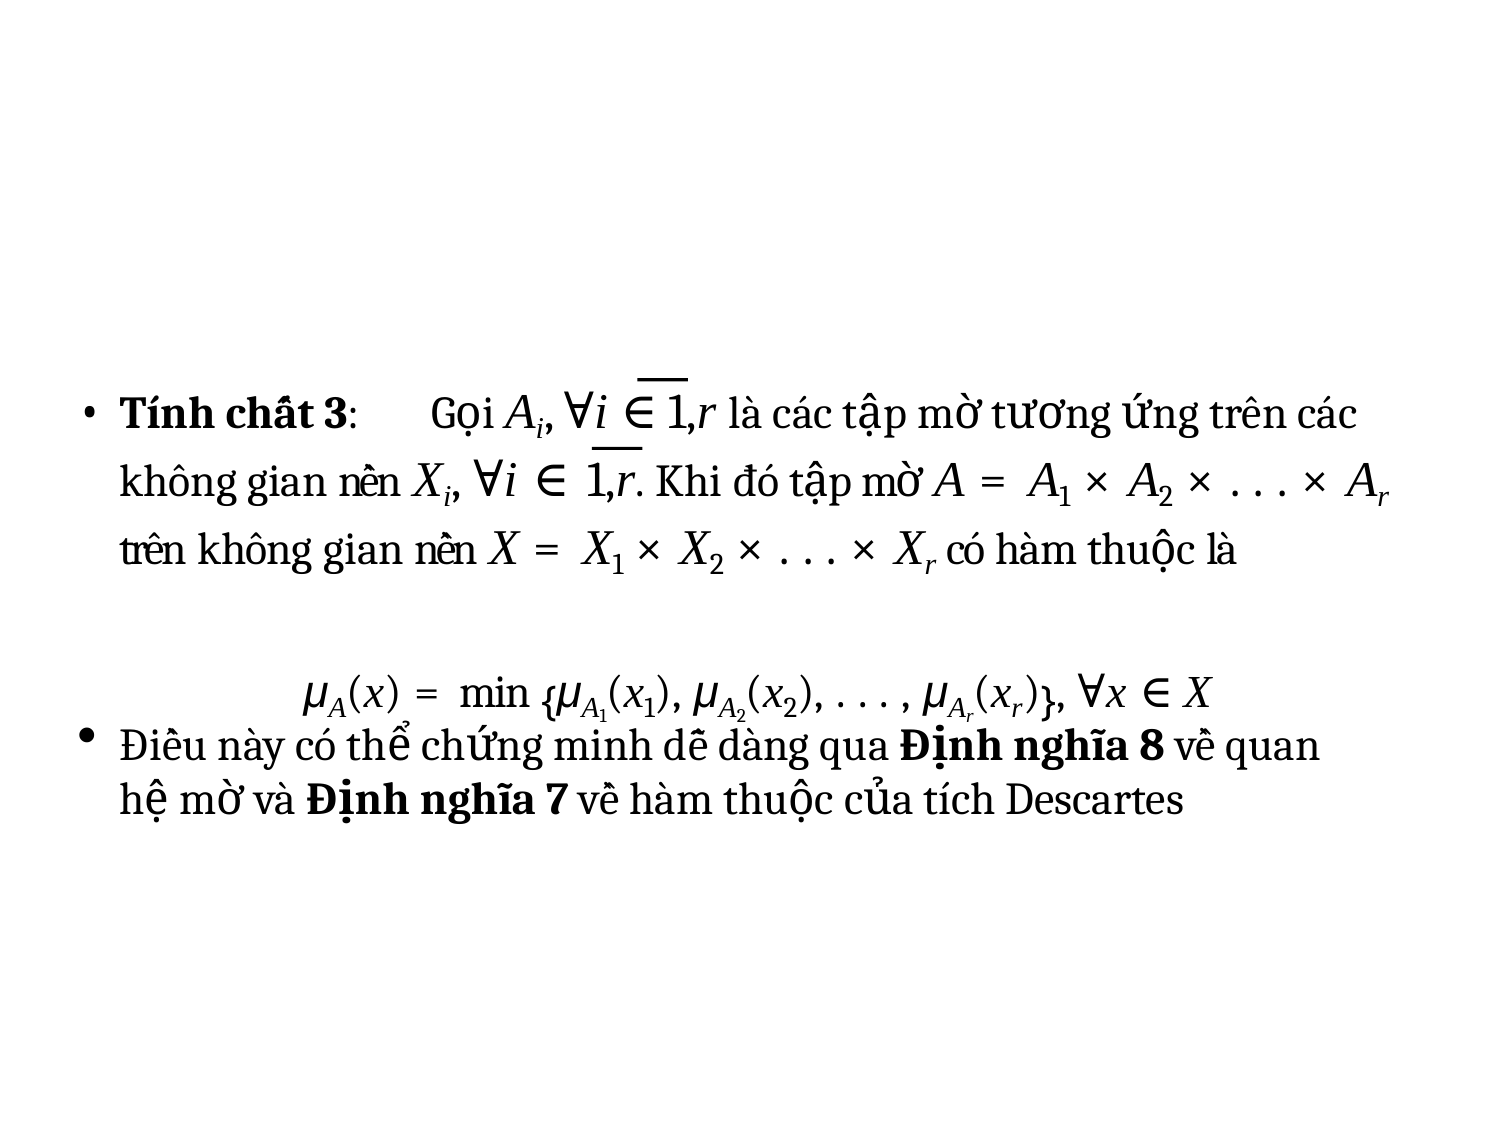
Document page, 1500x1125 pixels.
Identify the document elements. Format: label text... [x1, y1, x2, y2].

text_box Tính chất 3: Gọi Ai, ∀i ∈ 1,r là các tập mờ tương ứng trên các không gian nền Xi, ∀i ∈ 1,r. Khi đó tập mờ A = A1 × A2 × . . . × Ar trên không gian nền X = X1 × X2 × . . . × Xr có hàm thuộc là μA(x) = min {μA1(x1), μA2(x2), . . . , μAr(xr)}, ∀x ∈ X [74, 375, 1438, 726]
text_box Điều này có thể chứng minh dễ dàng qua Định nghĩa 8 về quan hệ mờ và Định nghĩa 7 về hàm thuộc của tı́ch Descartes [74, 693, 1374, 824]
text_box [591, 446, 643, 450]
